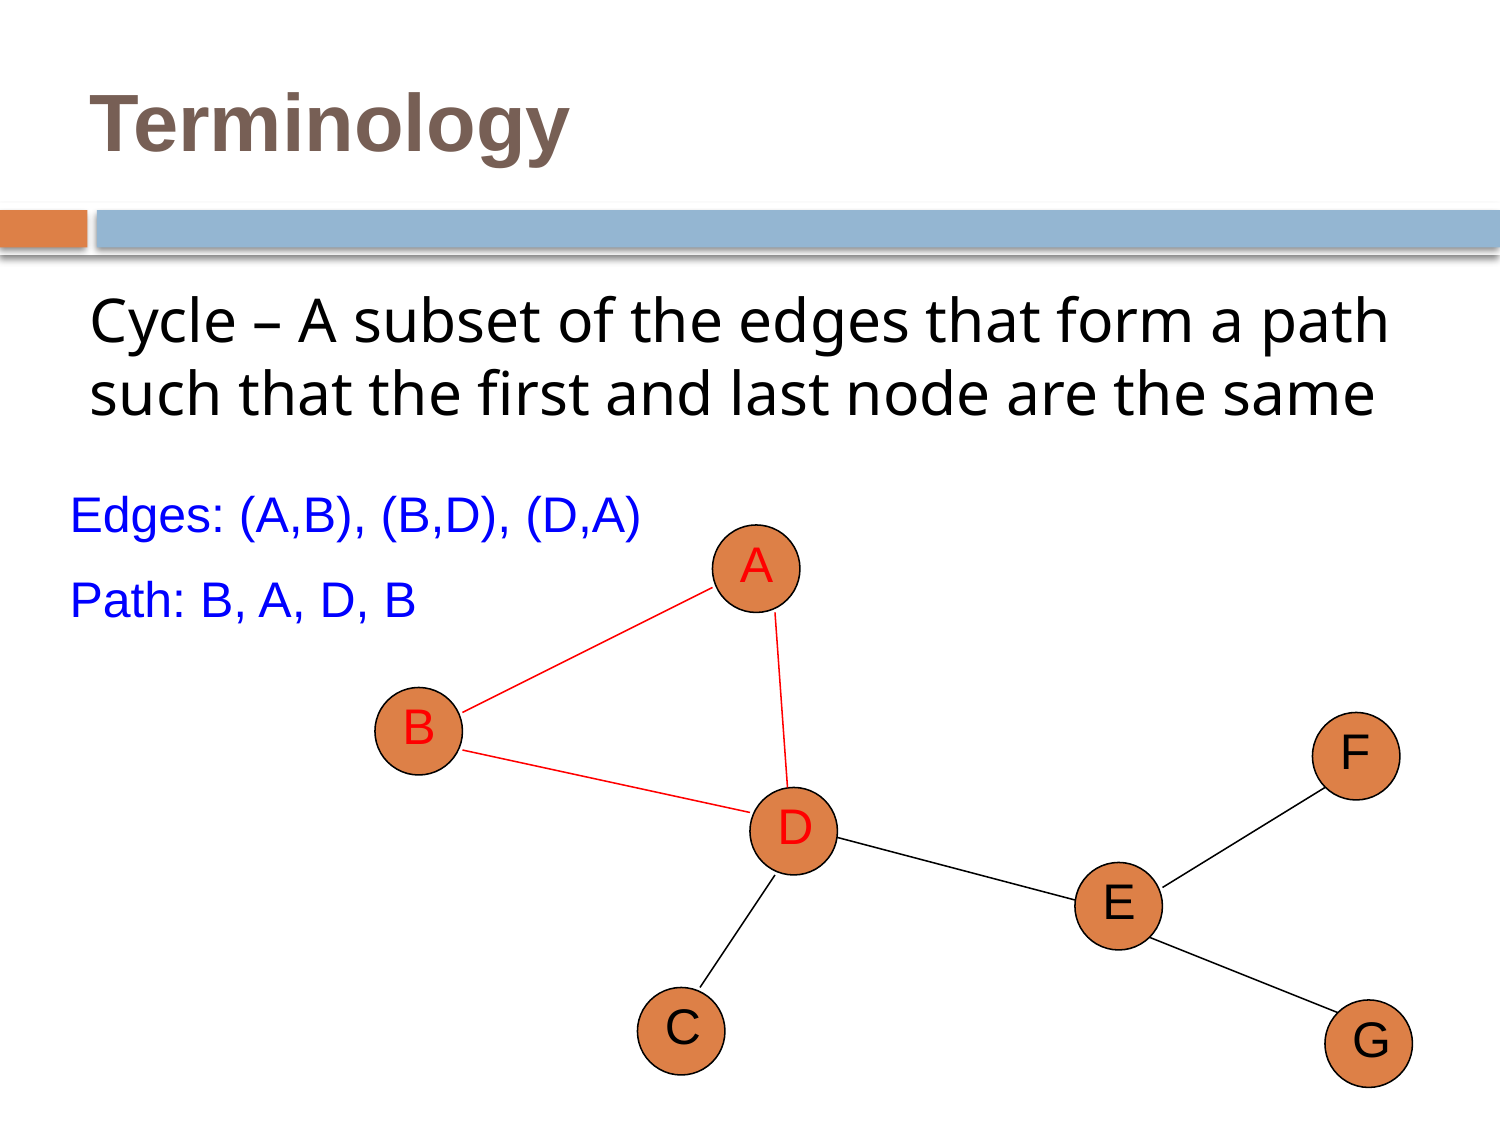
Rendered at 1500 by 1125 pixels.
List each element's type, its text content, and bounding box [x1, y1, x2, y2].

text_box Cycle – A subset of the edges that form a path such that the first and last node are the same [74, 275, 1425, 450]
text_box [374, 687, 463, 776]
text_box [1312, 712, 1401, 801]
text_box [637, 987, 726, 1076]
text_box Edges: (A,B), (B,D), (D,A) Path: B, A, D, B [54, 474, 675, 635]
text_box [1074, 862, 1163, 951]
text_box Terminology [75, 0, 1313, 175]
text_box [1324, 999, 1413, 1088]
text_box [712, 524, 801, 613]
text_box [749, 787, 838, 876]
